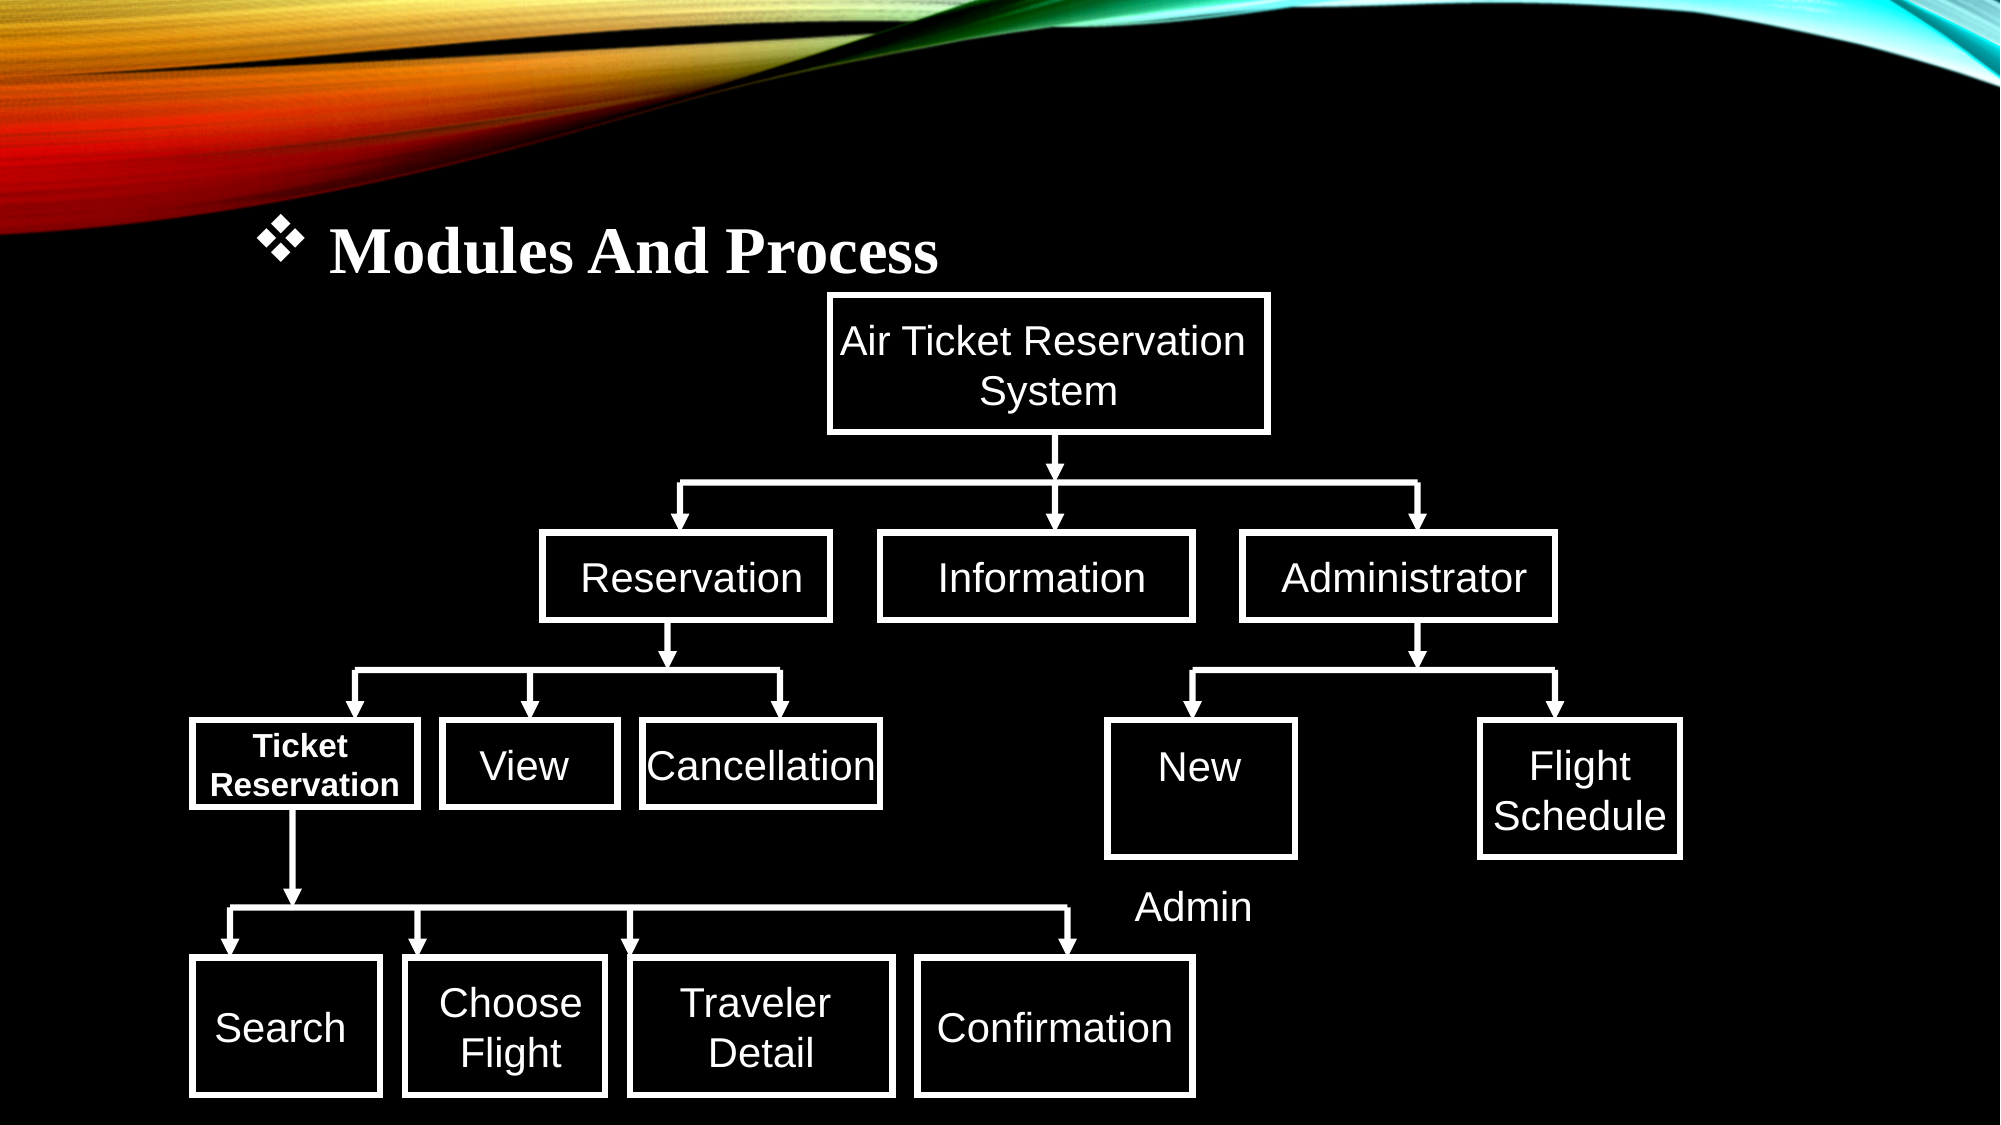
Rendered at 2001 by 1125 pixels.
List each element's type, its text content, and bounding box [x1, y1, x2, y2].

text_box [661, 619, 674, 669]
text_box Administrator [1242, 532, 1555, 620]
picture [0, 0, 2000, 237]
text_box Cancellation [642, 719, 880, 808]
text_box New Admin [1119, 732, 1270, 988]
text_box Reservation [542, 532, 830, 620]
text_box [1048, 482, 1062, 533]
text_box [286, 807, 299, 907]
text_box Information [879, 532, 1193, 620]
text_box [1061, 908, 1074, 957]
text_box [1048, 432, 1062, 482]
text_box Choose Flight [405, 957, 606, 1095]
text_box Traveler Detail [630, 957, 893, 1095]
text_box Air Ticket Reservation System [829, 294, 1268, 433]
text_box View [442, 719, 618, 808]
text_box [1107, 719, 1295, 858]
text_box [1548, 669, 1562, 720]
text_box Confirmation [917, 957, 1193, 1095]
text_box [223, 907, 237, 957]
text_box [773, 669, 787, 720]
text_box [1411, 482, 1424, 533]
text_box Search [192, 957, 380, 1095]
text_box [623, 907, 637, 958]
text_box Modules And Process [237, 199, 956, 294]
text_box [673, 482, 687, 533]
text_box [1186, 669, 1199, 720]
text_box [348, 669, 362, 720]
text_box Flight Schedule [1480, 719, 1681, 858]
text_box [1411, 620, 1424, 669]
text_box [411, 907, 424, 957]
text_box [523, 669, 537, 720]
text_box Ticket Reservation [192, 719, 418, 808]
